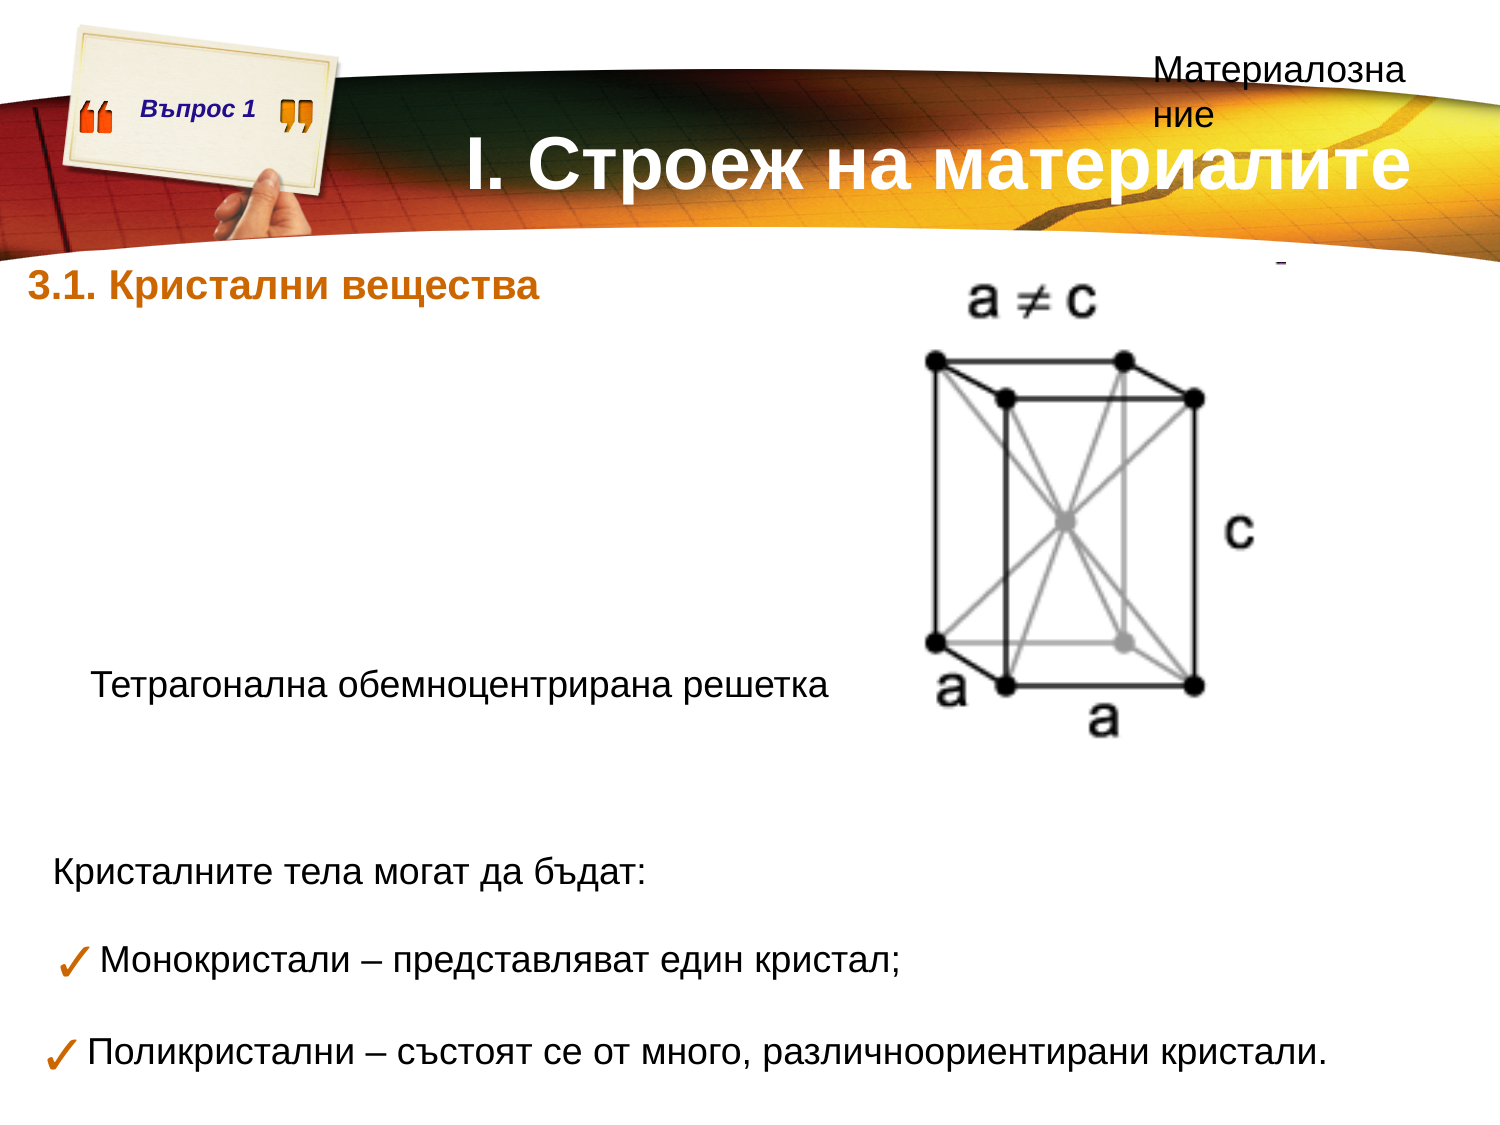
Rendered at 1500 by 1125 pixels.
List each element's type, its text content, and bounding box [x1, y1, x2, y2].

text_box 3.1. Кристални вещества [12, 249, 555, 315]
footer Материалознание [1137, 37, 1425, 91]
text_box І. Строеж на материалите [449, 107, 1430, 213]
text_box Кристалните тела могат да бъдат: [37, 839, 669, 900]
picture [0, 24, 1500, 271]
text_box Монокристали – представляват един кристал; [37, 927, 1475, 988]
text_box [74, 262, 1286, 751]
text_box Поликристални – състоят се от много, различноориентирани кристали. [24, 1019, 1462, 1080]
